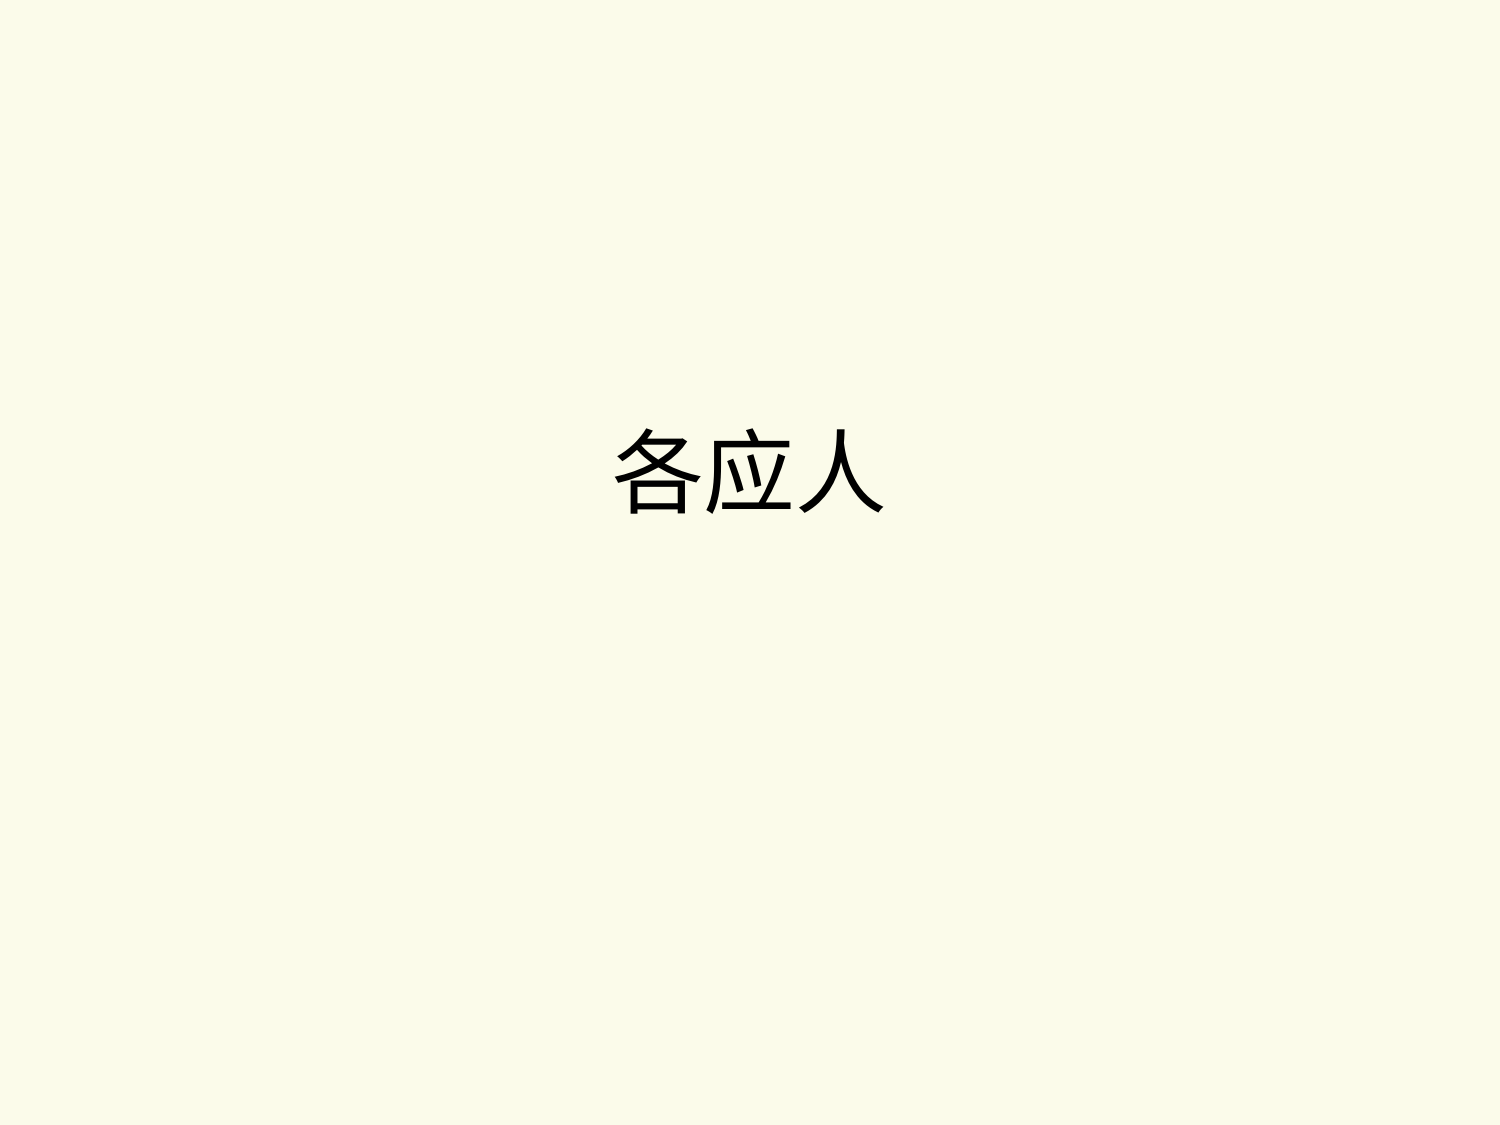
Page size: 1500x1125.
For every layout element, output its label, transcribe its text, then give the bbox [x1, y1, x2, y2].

title 各应人 [112, 349, 1388, 591]
